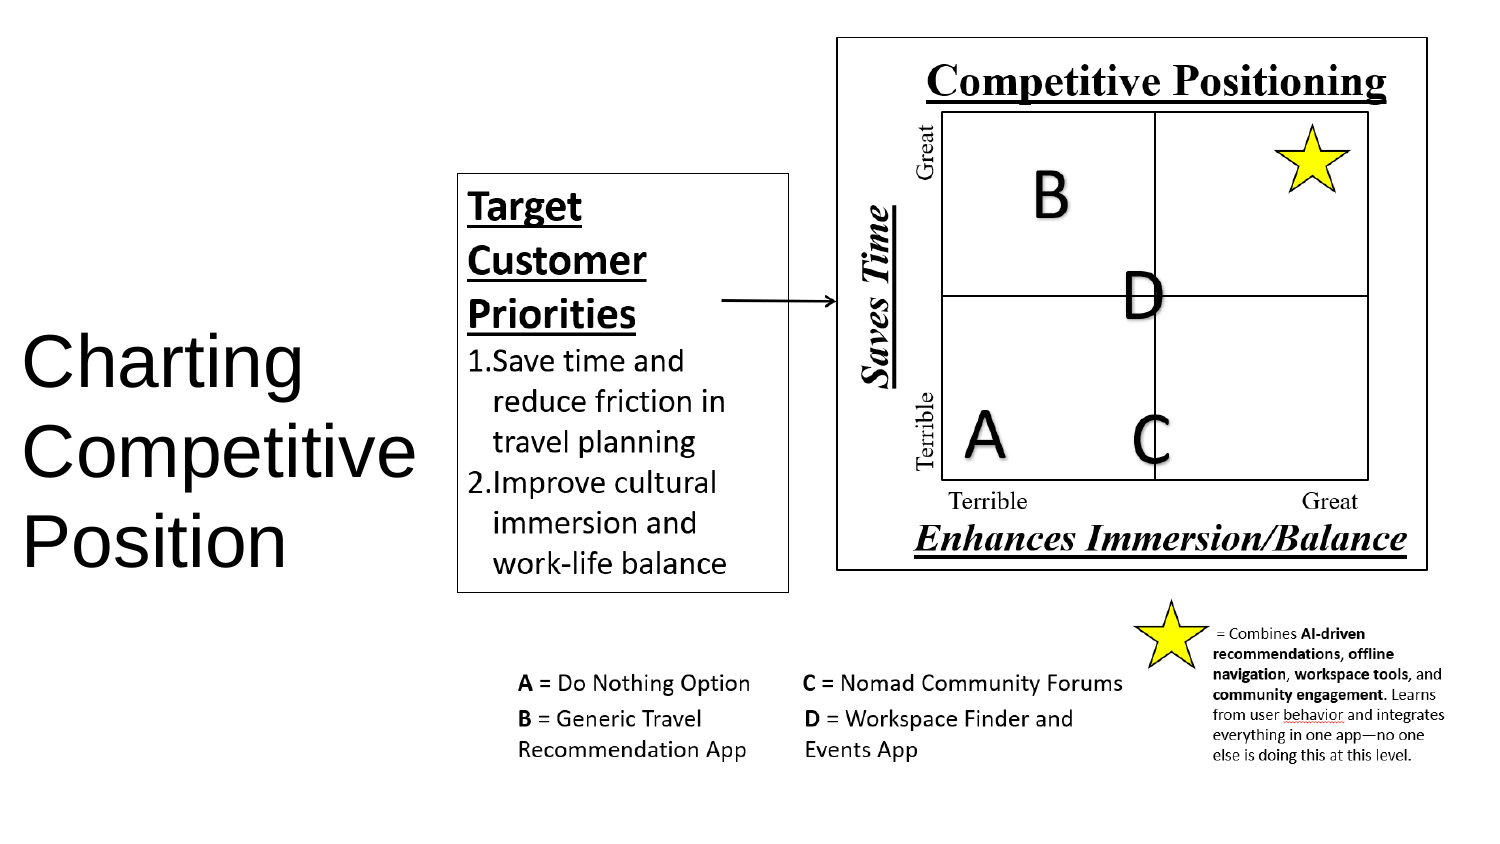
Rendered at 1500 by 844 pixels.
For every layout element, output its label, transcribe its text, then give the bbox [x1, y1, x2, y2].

picture [443, 12, 1447, 769]
title Charting Competitive Position [6, 297, 436, 584]
